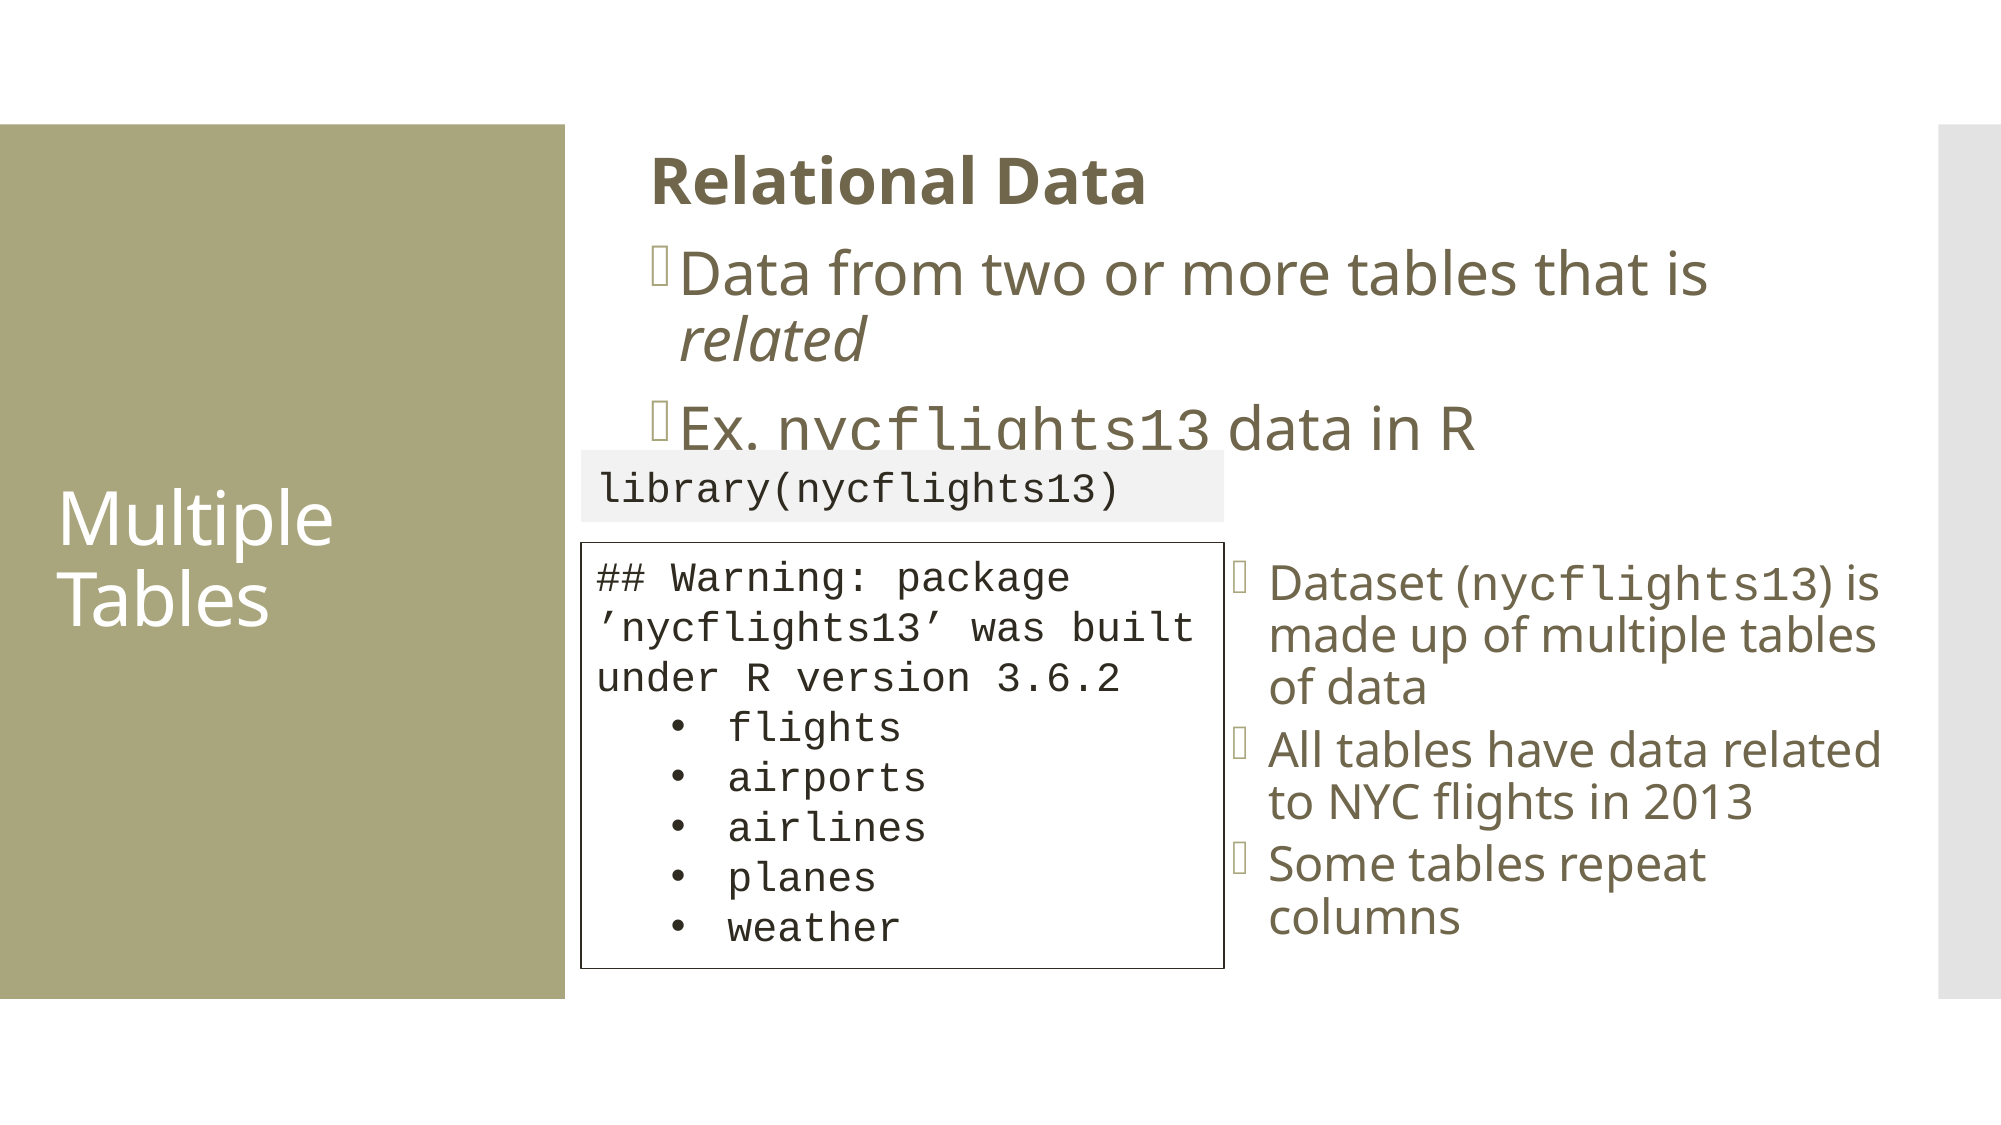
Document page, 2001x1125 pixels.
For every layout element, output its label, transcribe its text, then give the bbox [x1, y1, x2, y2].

text_box ## Warning: package ’nycflights13’ was built under R version 3.6.2 flights airports airlines planes weather [580, 542, 1225, 969]
text_box library(nycflights13) [580, 449, 1225, 523]
list Relational Data Data from two or more tables that is related Ex. nycflights13 data in R Dataset (nycflights13) is made up of multiple tables of data All tables have data related to NYC flights in 2013 Some tables repeat columns [634, 141, 1913, 982]
title Multiple Tables [41, 184, 525, 940]
